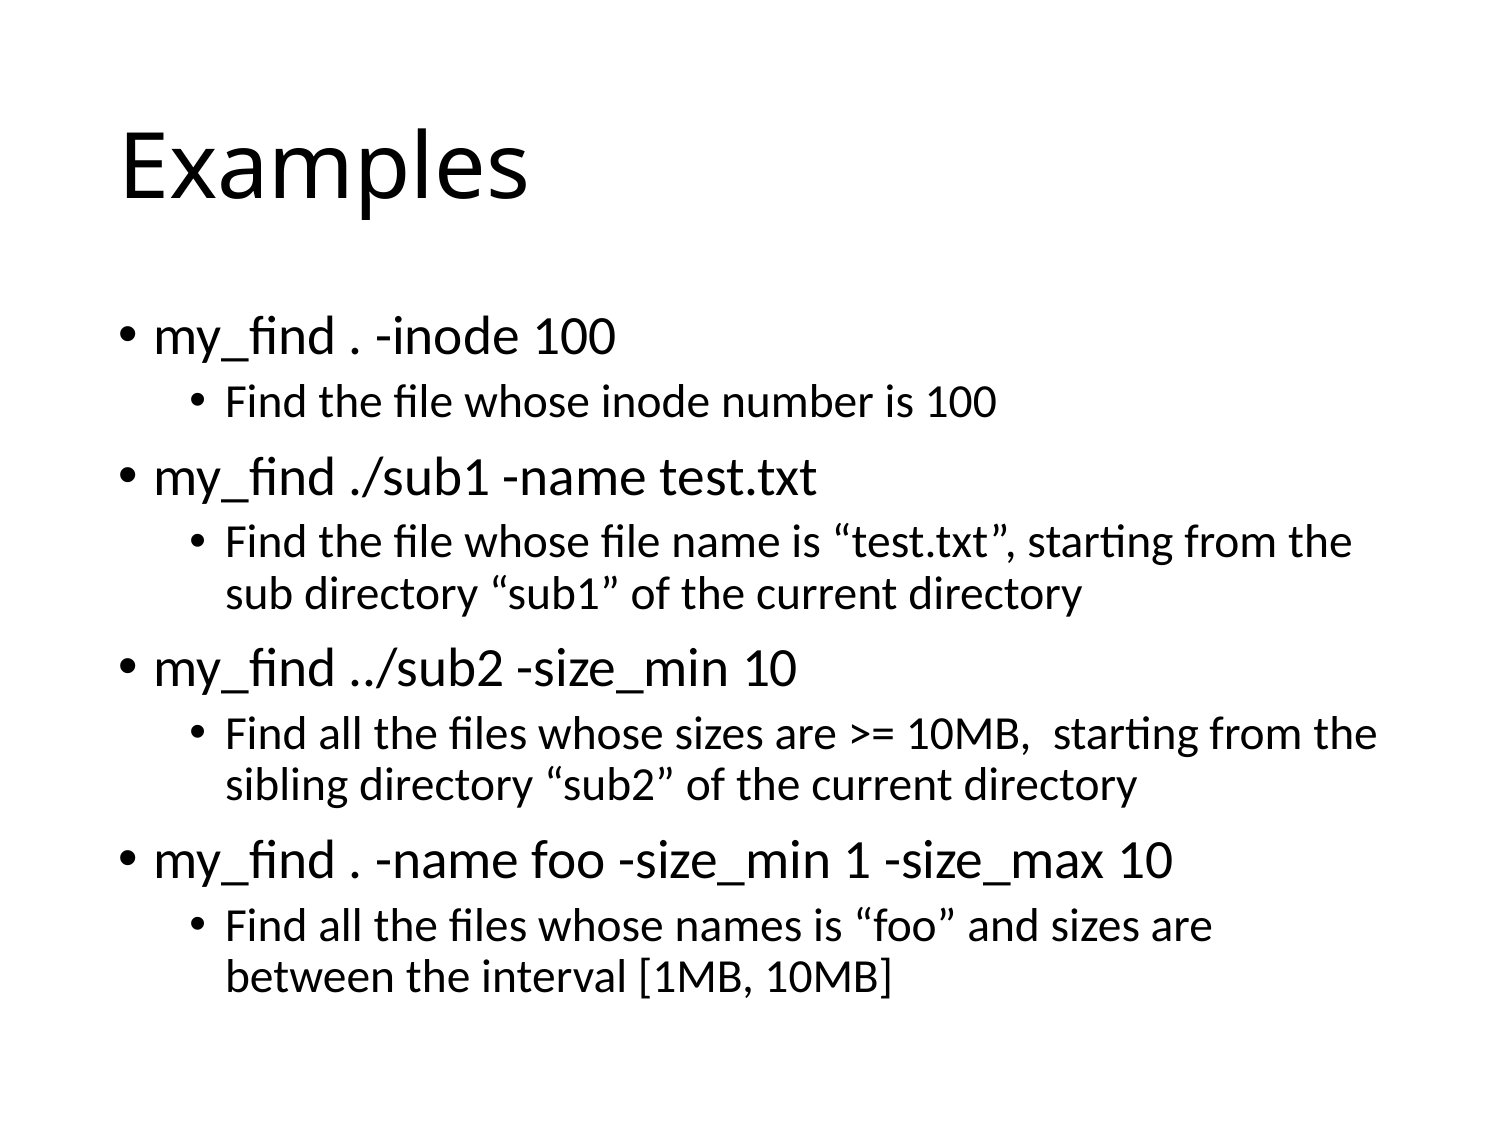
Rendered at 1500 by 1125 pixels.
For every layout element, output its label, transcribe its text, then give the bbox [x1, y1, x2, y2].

title Examples [103, 59, 1397, 278]
list my_find . -inode 100 Find the file whose inode number is 100 my_find ./sub1 -name test.txt Find the file whose file name is “test.txt”, starting from the sub directory “sub1” of the current directory my_find ../sub2 -size_min 10 Find all the files whose sizes are >= 10MB, starting from the sibling directory “sub2” of the current directory my_find . -name foo -size_min 1 -size_max 10 Find all the files whose names is “foo” and sizes are between the interval [1MB, 10MB] [103, 299, 1397, 1014]
